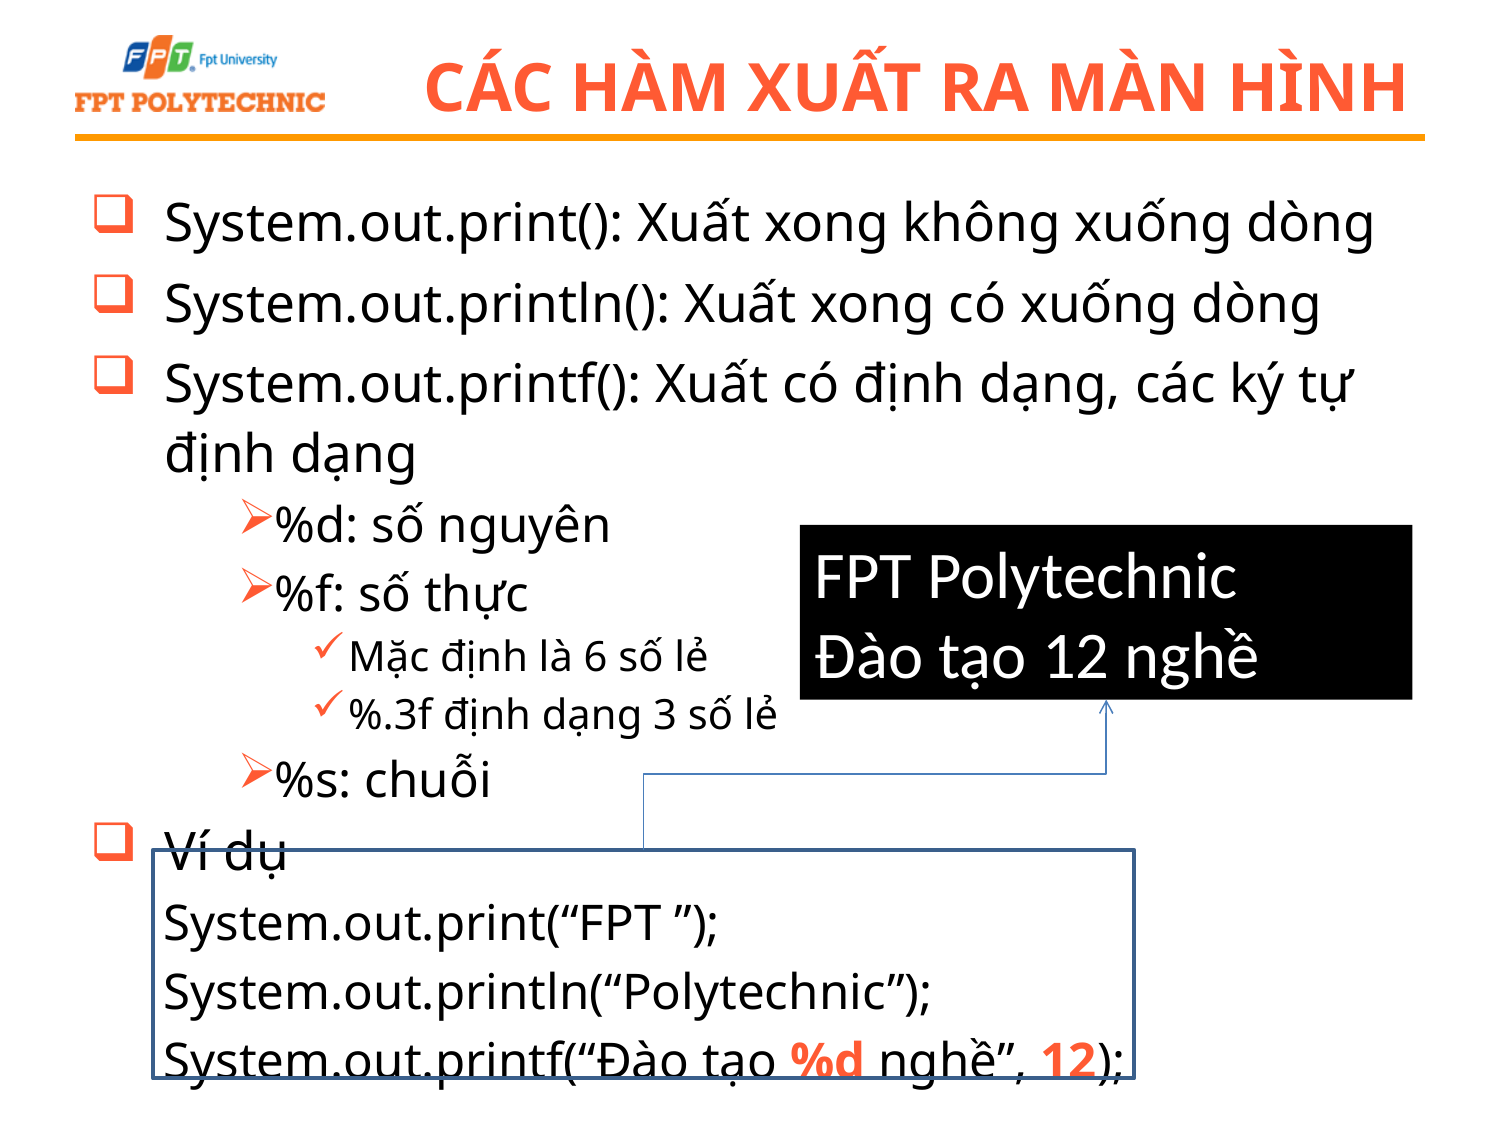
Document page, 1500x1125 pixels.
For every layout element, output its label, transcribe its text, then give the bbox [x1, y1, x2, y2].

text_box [800, 544, 950, 1008]
list System.out.print(): Xuất xong không xuống dòng System.out.println(): Xuất xong có xuống dòng System.out.printf(): Xuất có định dạng, các ký tự định dạng %d: số nguyên %f: số thực Mặc định là 6 số lẻ %.3f định dạng 3 số lẻ %s: chuỗi Ví dụ System.out.print(“FPT ”); System.out.println(“Polytechnic”); System.out.printf(“Đào tạo %d nghề”, 12); [75, 174, 1463, 1100]
picture [75, 35, 325, 112]
text_box FPT Polytechnic Đào tạo 12 nghề [799, 524, 1413, 700]
text_box [151, 848, 1136, 1080]
title Các hàm xuất ra màn hình [337, 45, 1425, 125]
